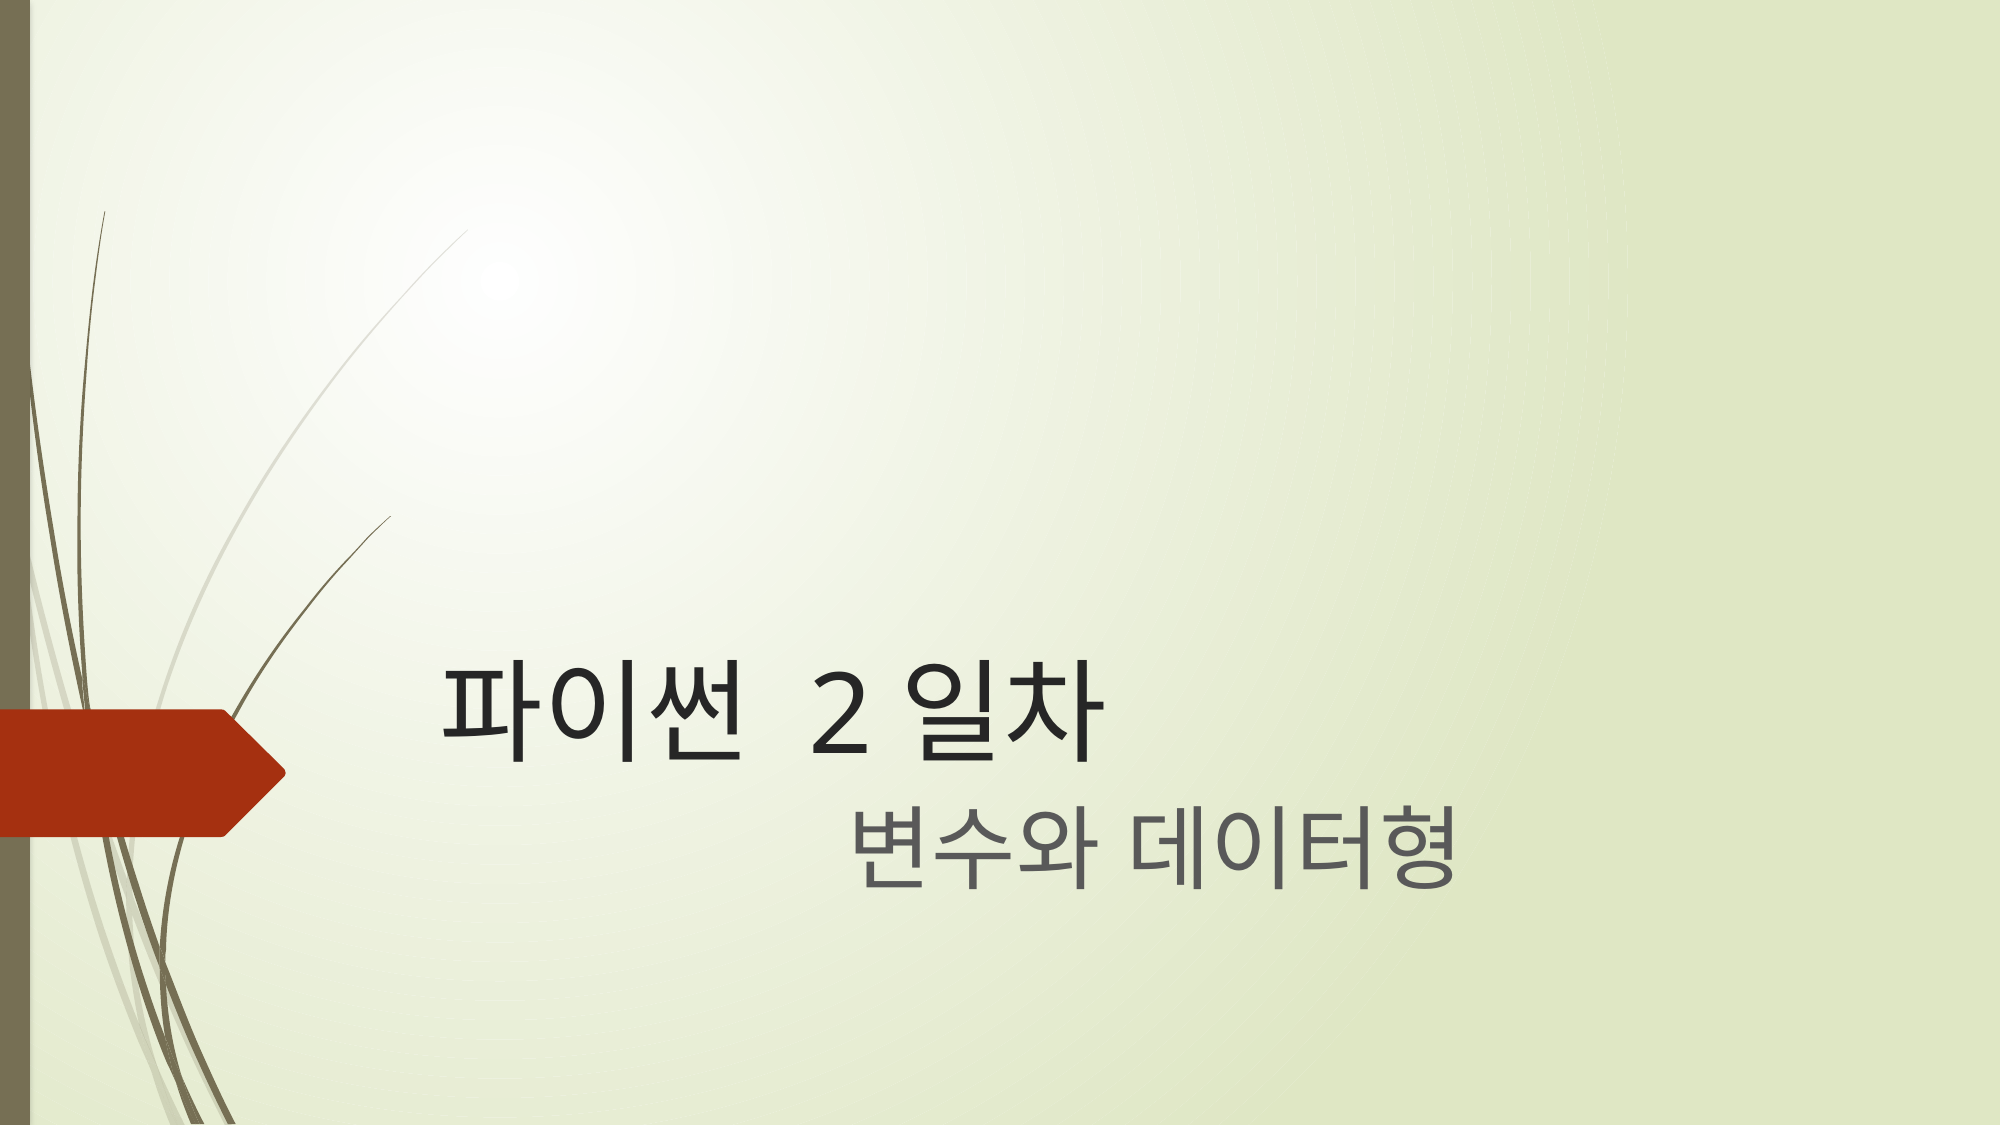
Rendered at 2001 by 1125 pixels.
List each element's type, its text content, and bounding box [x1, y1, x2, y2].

subtitle 변수와 데이터형 [424, 783, 1888, 969]
title 파이썬 2일차 [424, 412, 1888, 783]
